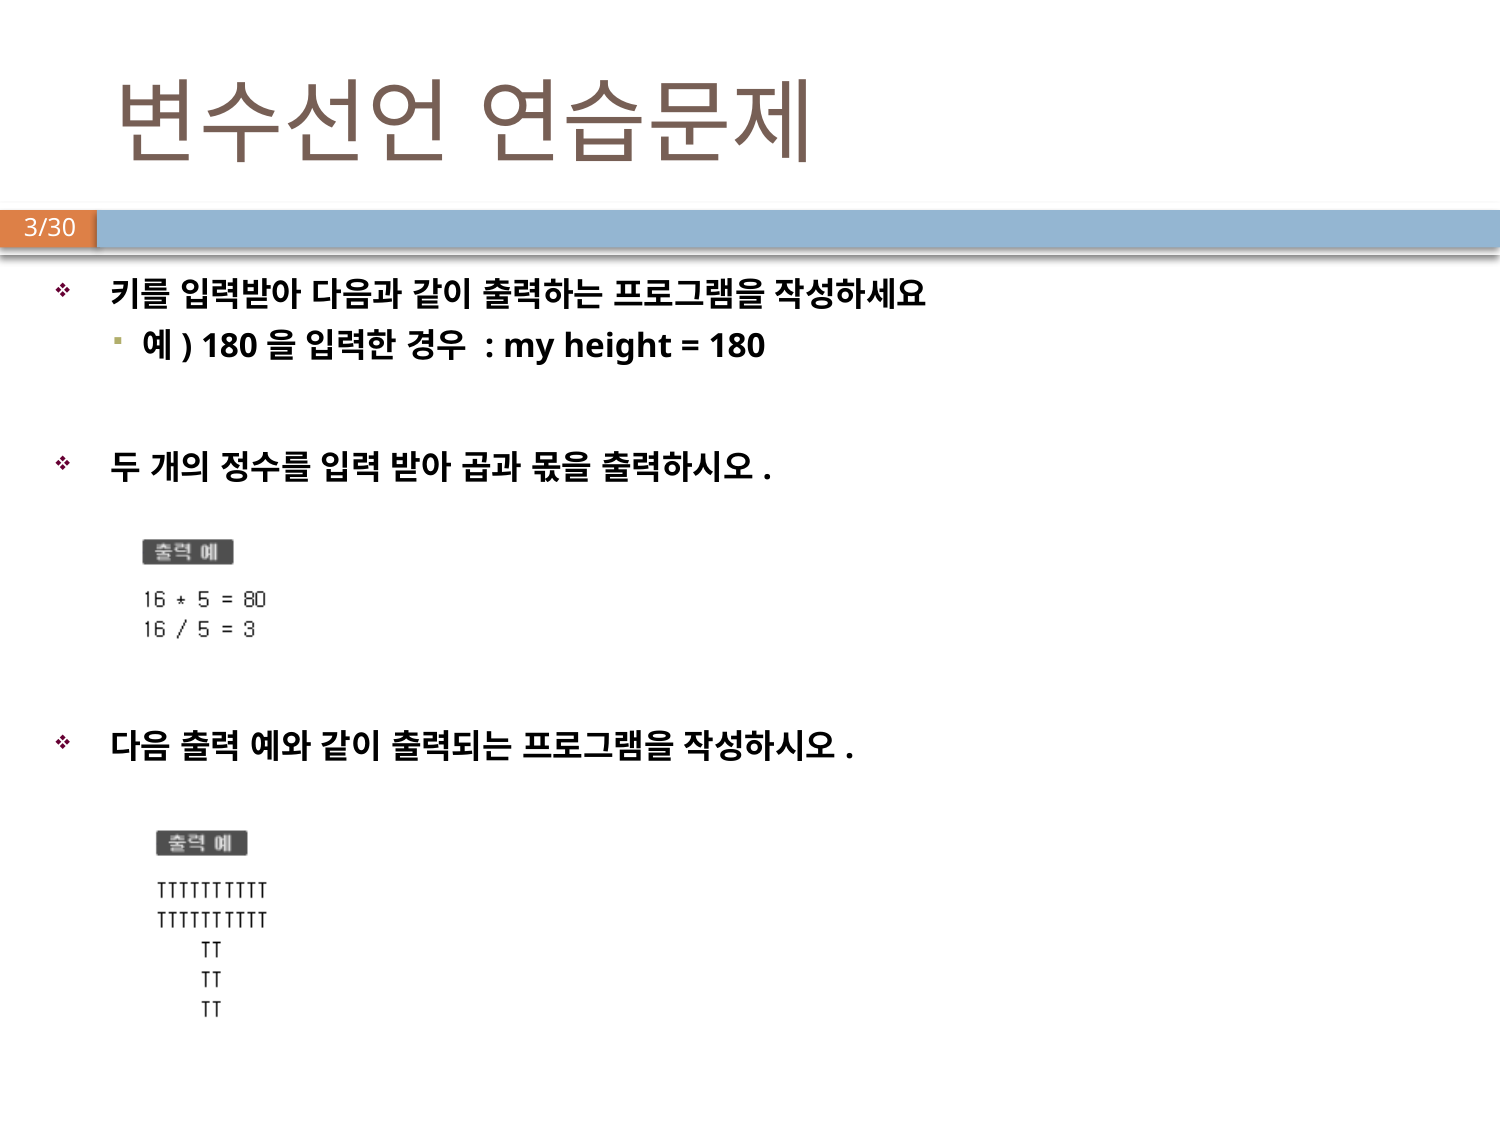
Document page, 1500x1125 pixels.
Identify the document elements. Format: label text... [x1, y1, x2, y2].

list 키를 입력받아 다음과 같이 출력하는 프로그램을 작성하세요 예) 180을 입력한 경우 : my height = 180 두 개의 정수를 입력 받아 곱과 몫을 출력하시오. 다음 출력 예와 같이 출력되는 프로그램을 작성하시오. [39, 266, 1463, 1091]
picture [136, 822, 306, 1050]
title 변수선언 연습문제 [99, 37, 1438, 200]
picture [112, 515, 306, 656]
